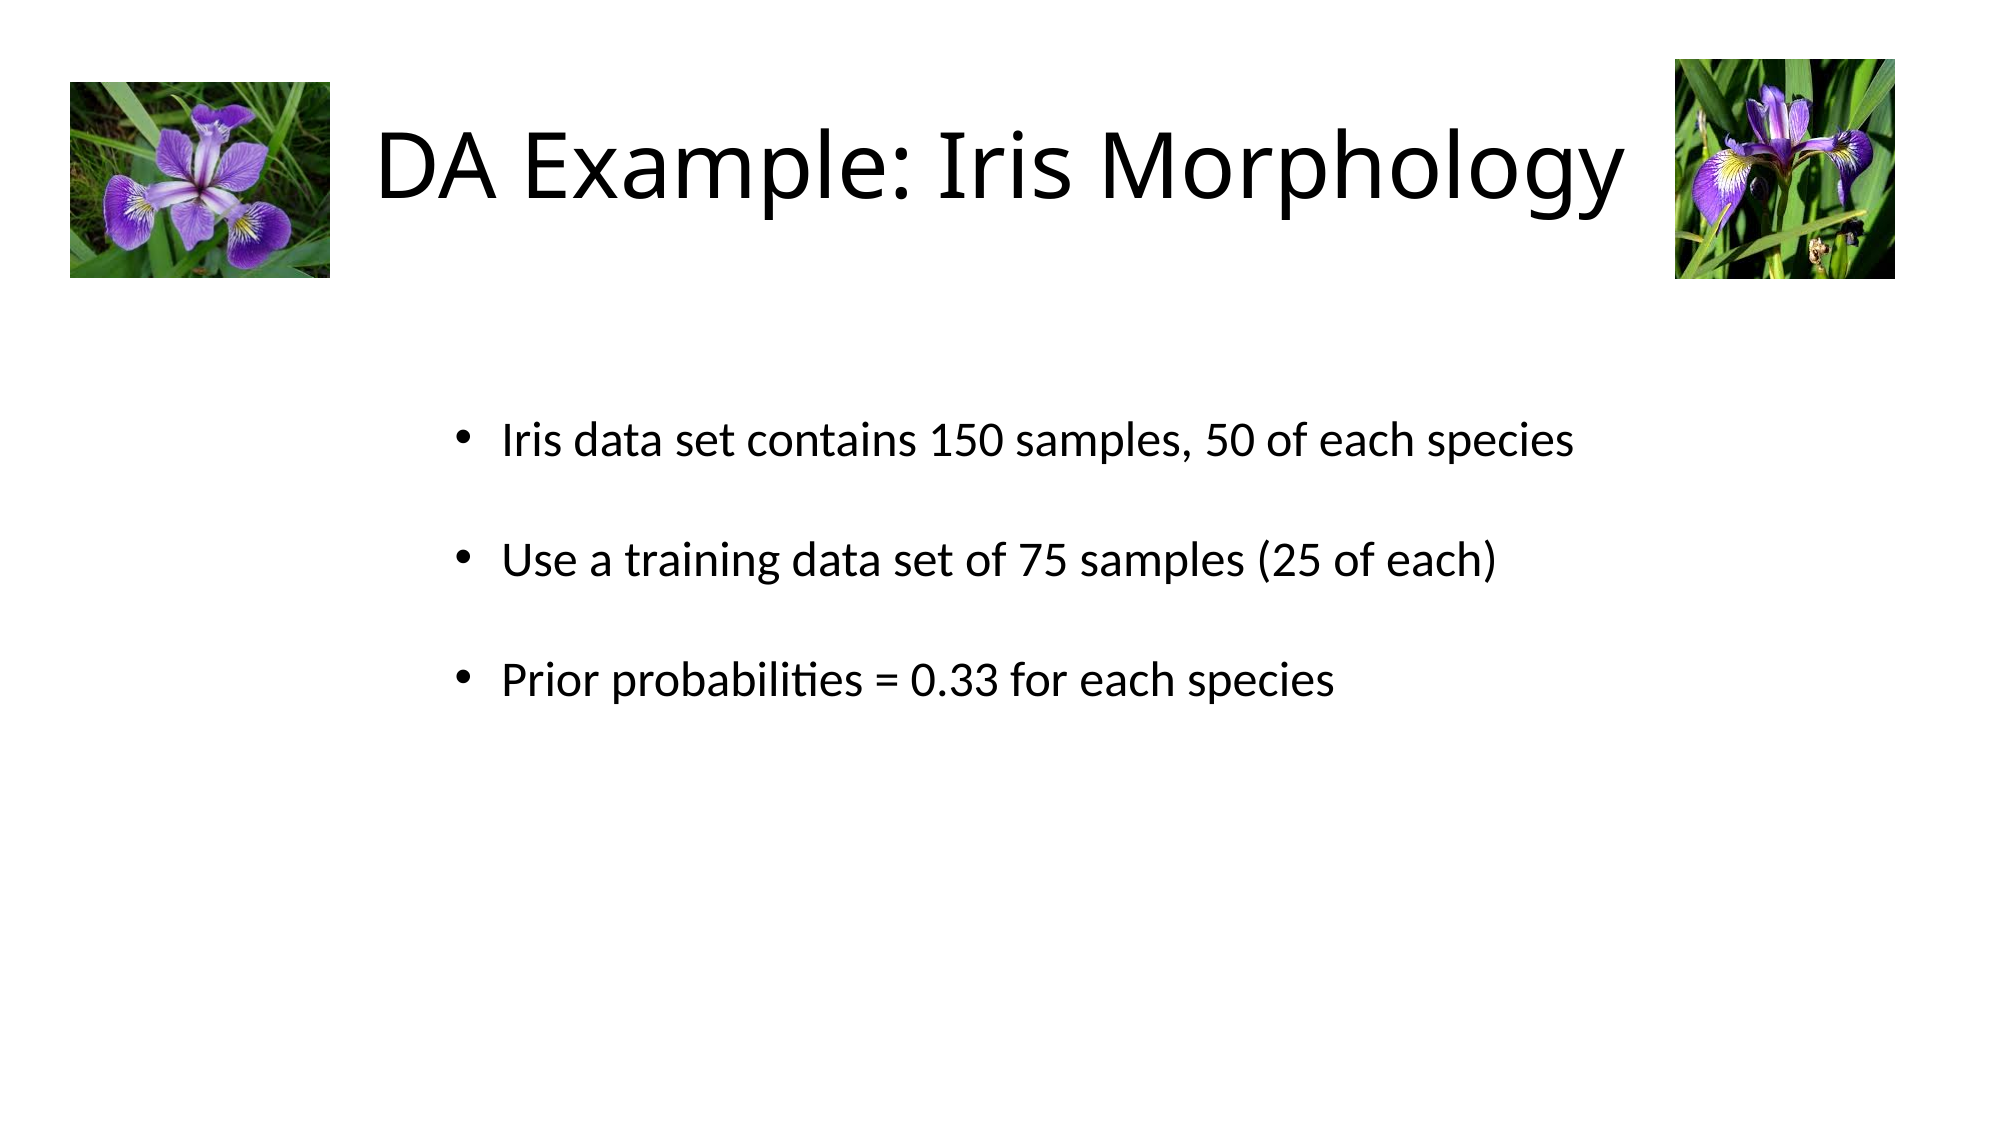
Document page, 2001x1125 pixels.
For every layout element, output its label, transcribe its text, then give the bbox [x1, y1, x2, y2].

title DA Example: Iris Morphology [137, 59, 1675, 278]
picture [70, 82, 330, 278]
picture [1675, 59, 1895, 279]
text_box Iris data set contains 150 samples, 50 of each species Use a training data set of 75 samples (25 of each) Prior probabilities = 0.33 for each species [439, 398, 1591, 714]
